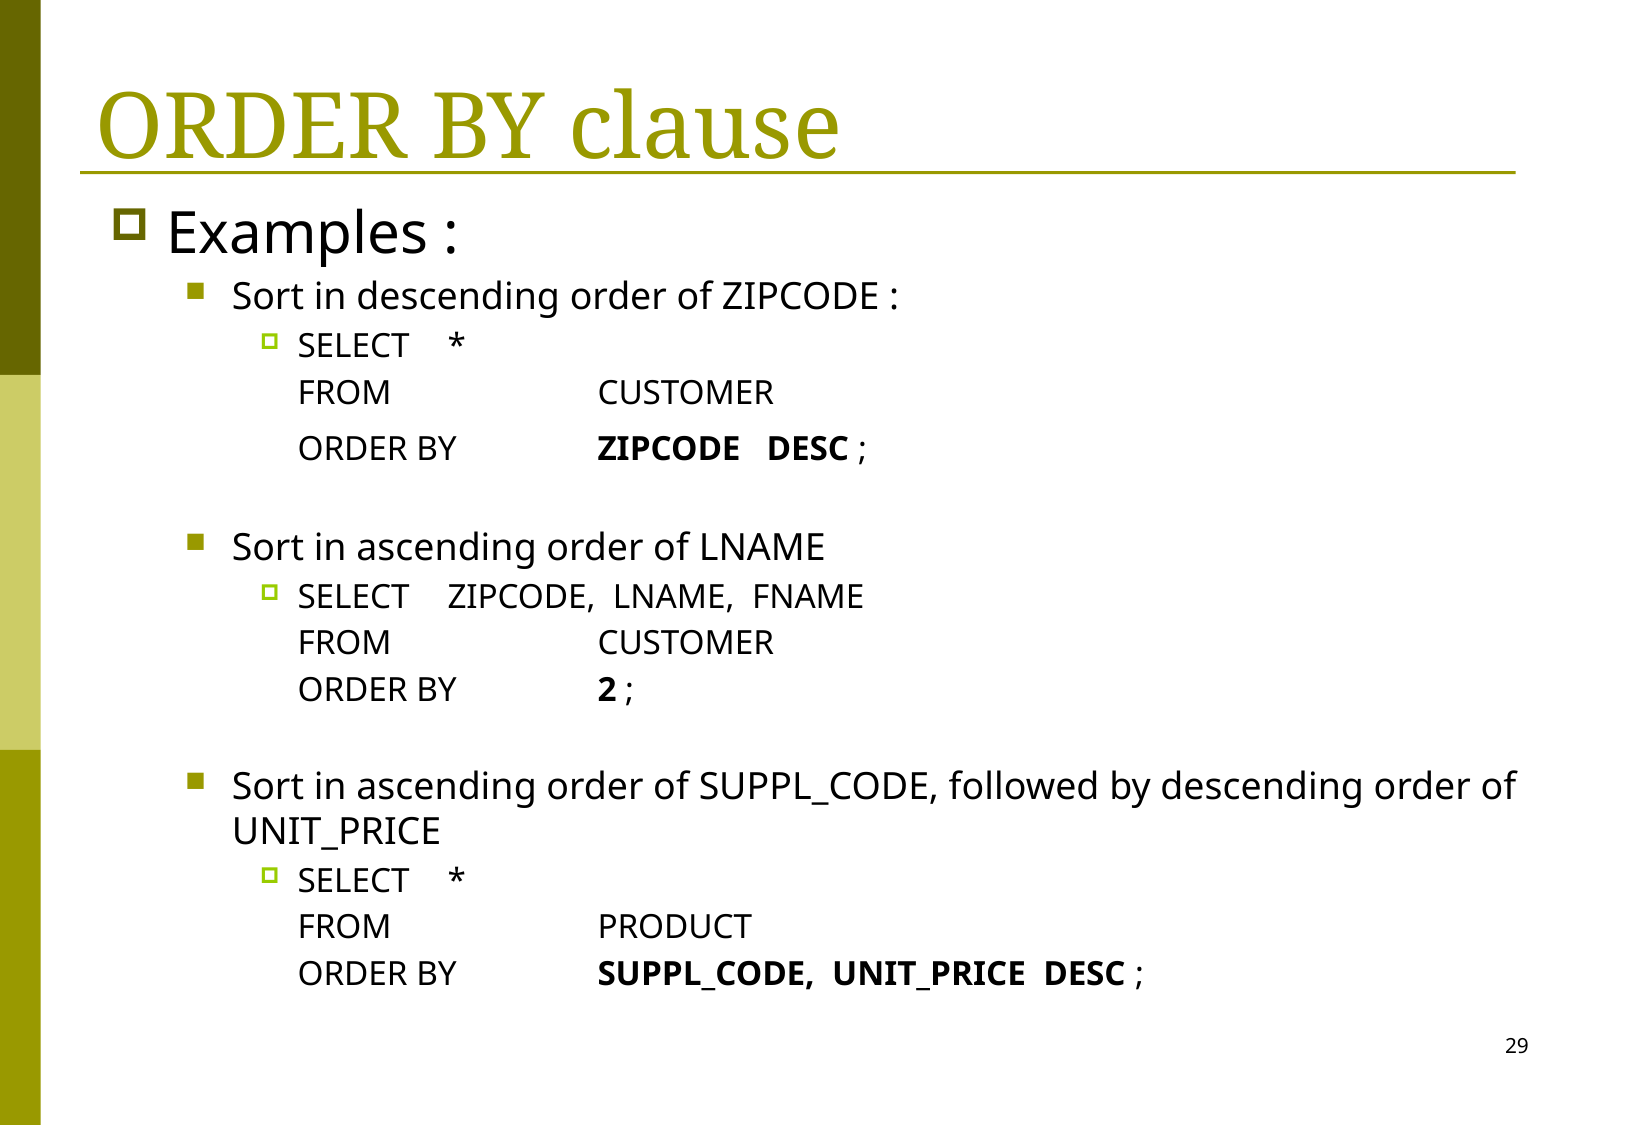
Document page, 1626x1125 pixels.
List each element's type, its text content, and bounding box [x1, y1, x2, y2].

slide_number 29 [1164, 1026, 1544, 1101]
title ORDER BY clause [79, 42, 1543, 185]
list Examples : Sort in descending order of ZIPCODE : SELECT * FROM CUSTOMER ORDER BY ZIPCODE DESC ; Sort in ascending order of LNAME SELECT ZIPCODE, LNAME, FNAME FROM CUSTOMER ORDER BY 2 ; Sort in ascending order of SUPPL_CODE, followed by descending order of UNIT_PRICE SELECT * FROM PRODUCT ORDER BY SUPPL_CODE, UNIT_PRICE DESC ; [94, 187, 1544, 1026]
